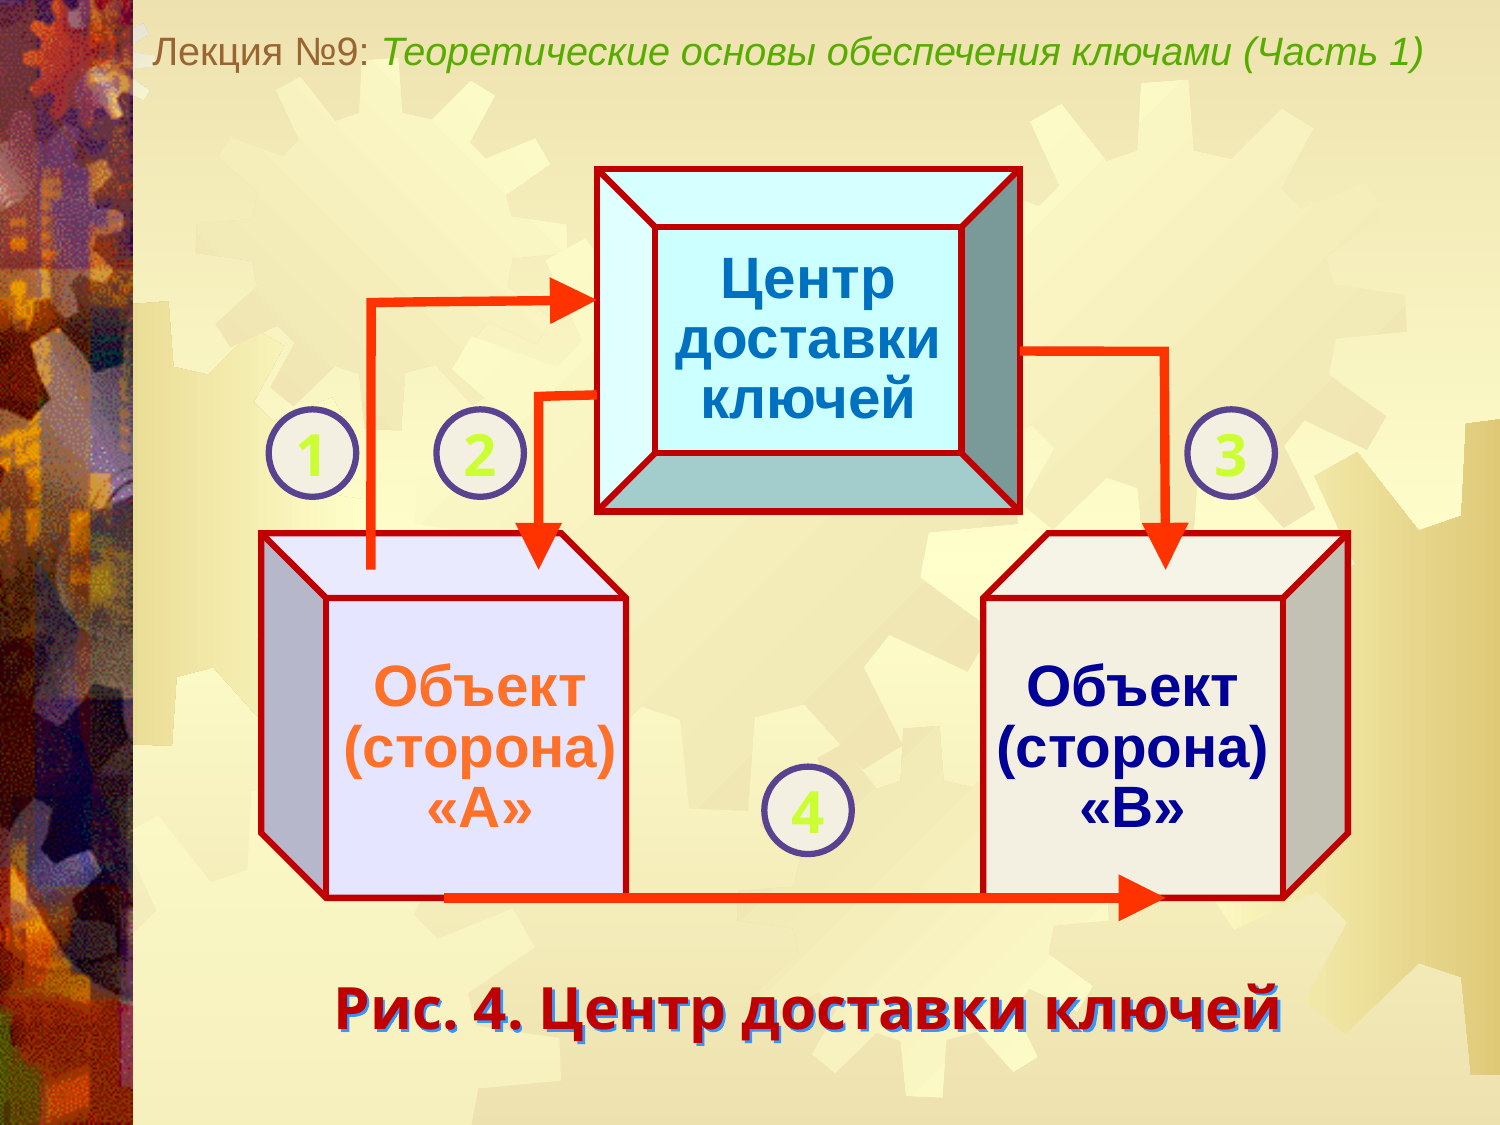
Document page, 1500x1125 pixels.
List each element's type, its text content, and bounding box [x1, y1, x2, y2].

text_box Лекция №9: Теоретические основы обеспечения ключами (Часть 1) [130, 31, 1500, 74]
picture [0, 0, 133, 1125]
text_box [261, 168, 1349, 899]
text_box Рис. 4. Центр доставки ключей [159, 970, 1458, 1042]
